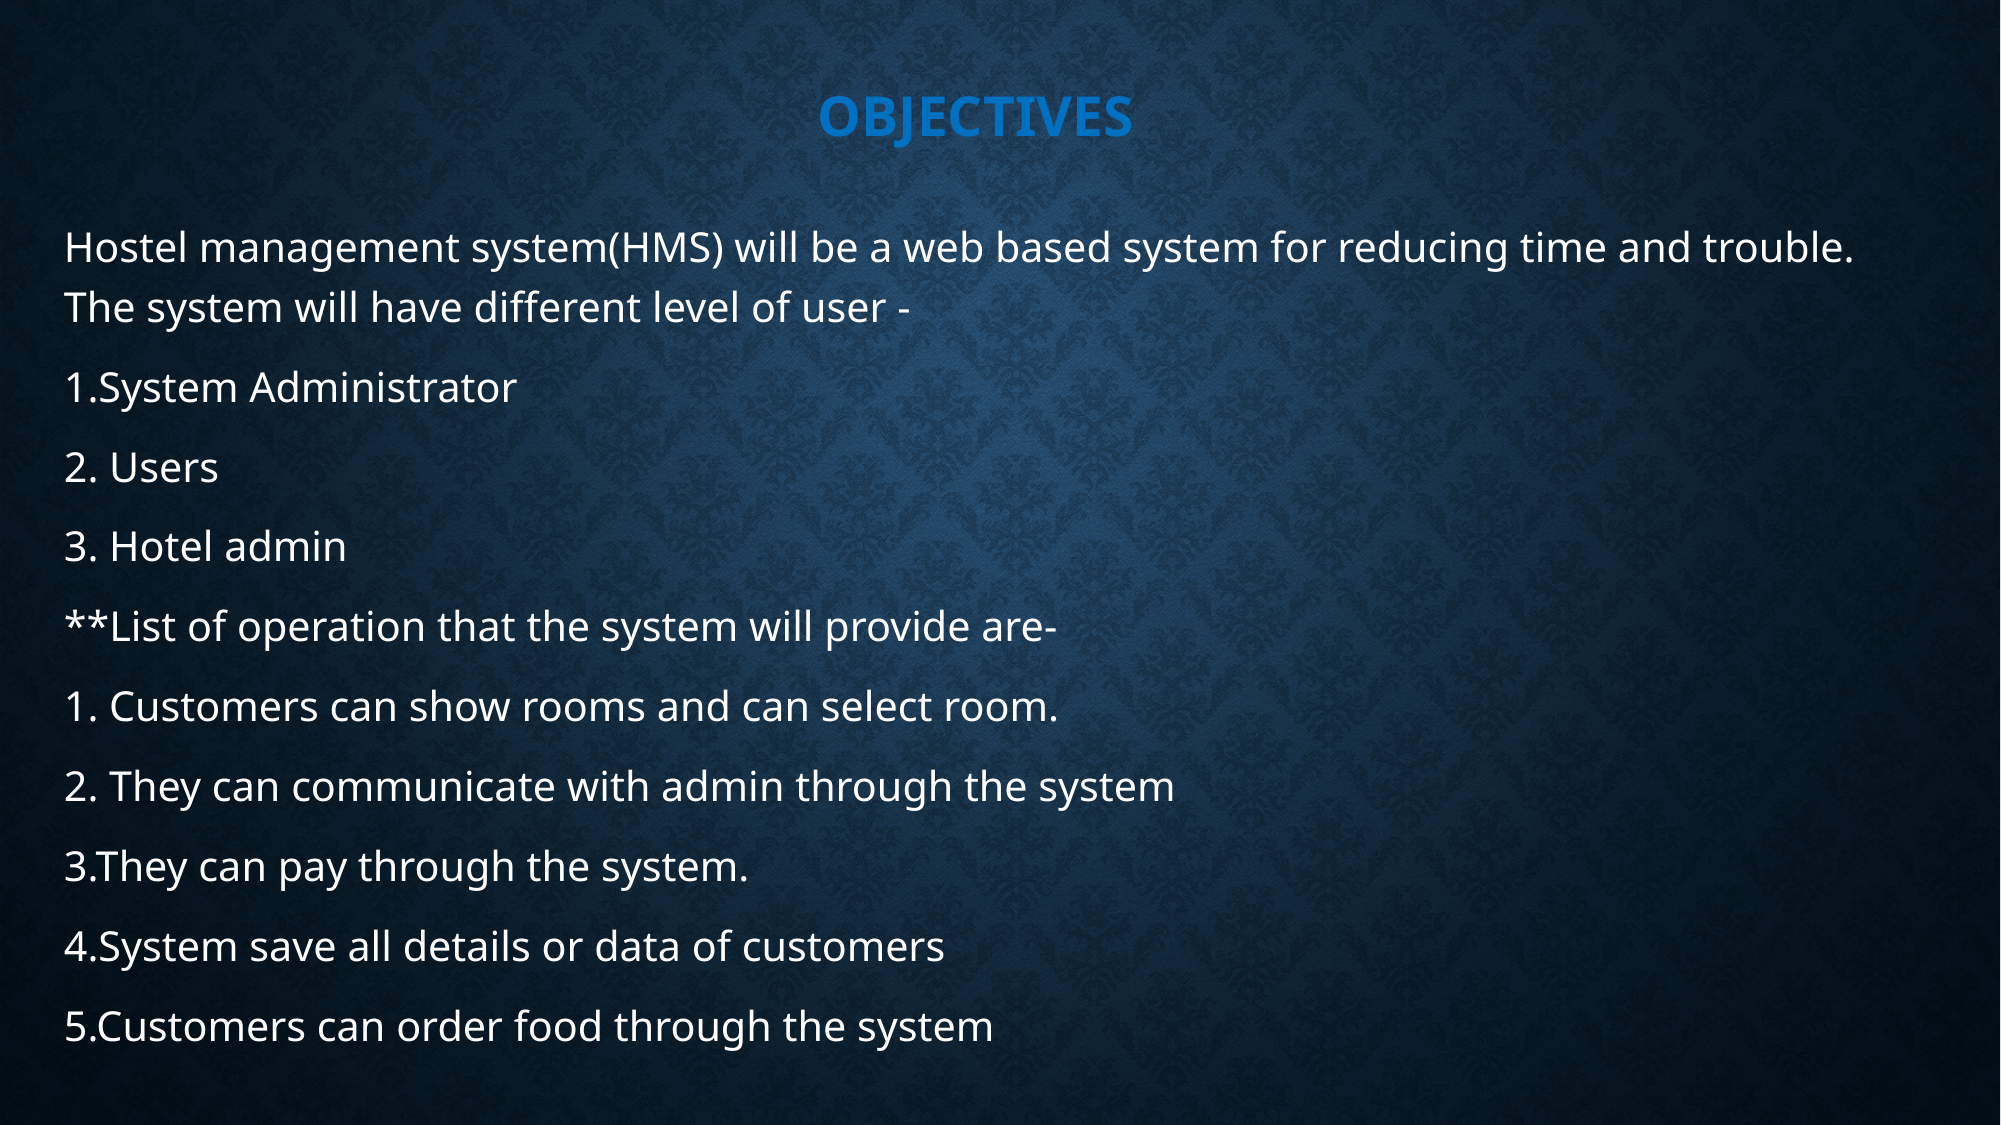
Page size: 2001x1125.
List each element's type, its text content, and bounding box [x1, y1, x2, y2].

list Hostel management system(HMS) will be a web based system for reducing time and trouble. The system will have different level of user - 1.System Administrator 2. Users 3. Hotel admin **List of operation that the system will provide are- 1. Customers can show rooms and can select room. 2. They can communicate with admin through the system 3.They can pay through the system. 4.System save all details or data of customers 5.Customers can order food through the system [48, 204, 1936, 1062]
title Objectives [271, 81, 1682, 204]
